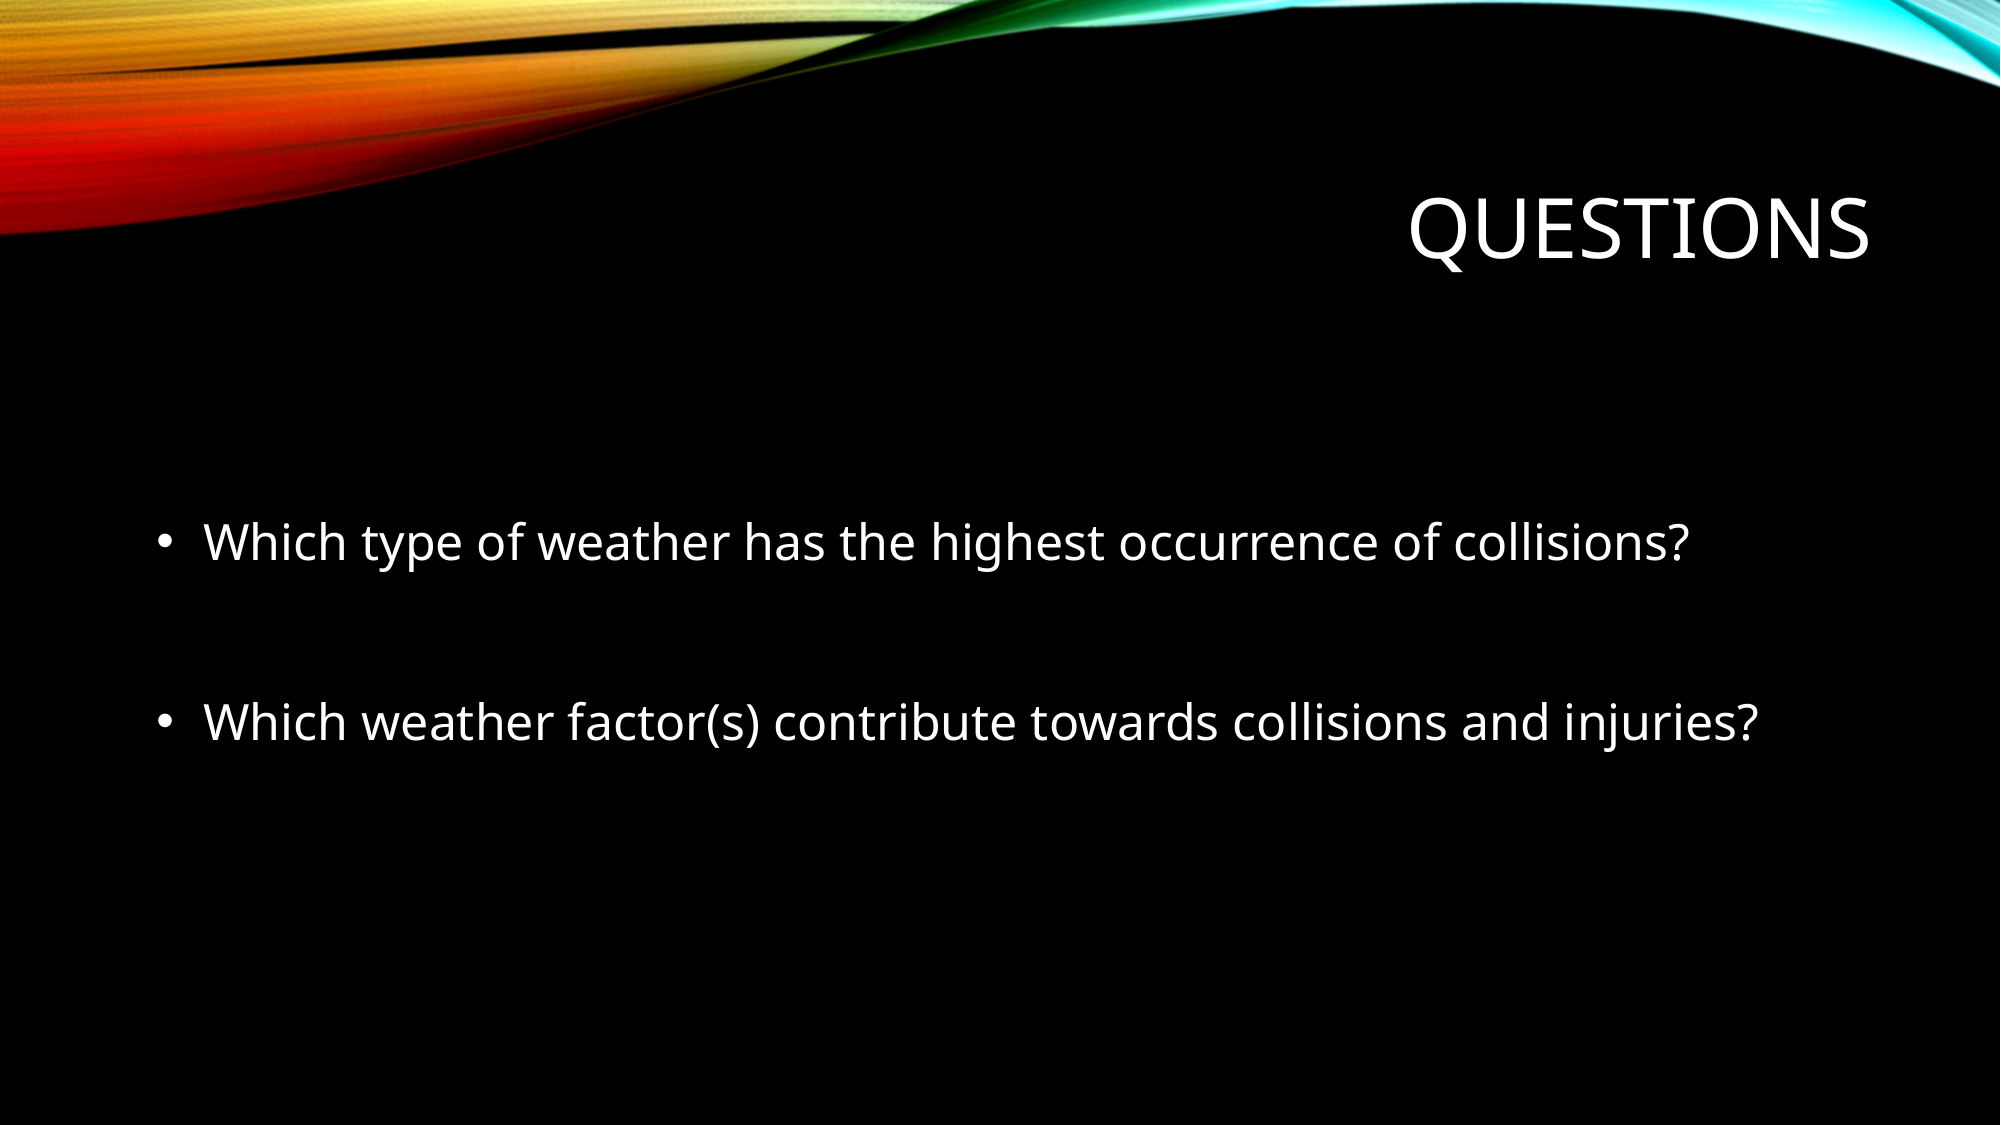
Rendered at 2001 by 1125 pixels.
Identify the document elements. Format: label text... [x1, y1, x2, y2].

title Questions [474, 125, 1888, 338]
text_box Which type of weather has the highest occurrence of collisions? Which weather factor(s) contribute towards collisions and injuries? [141, 502, 1776, 818]
picture [0, 0, 2000, 237]
